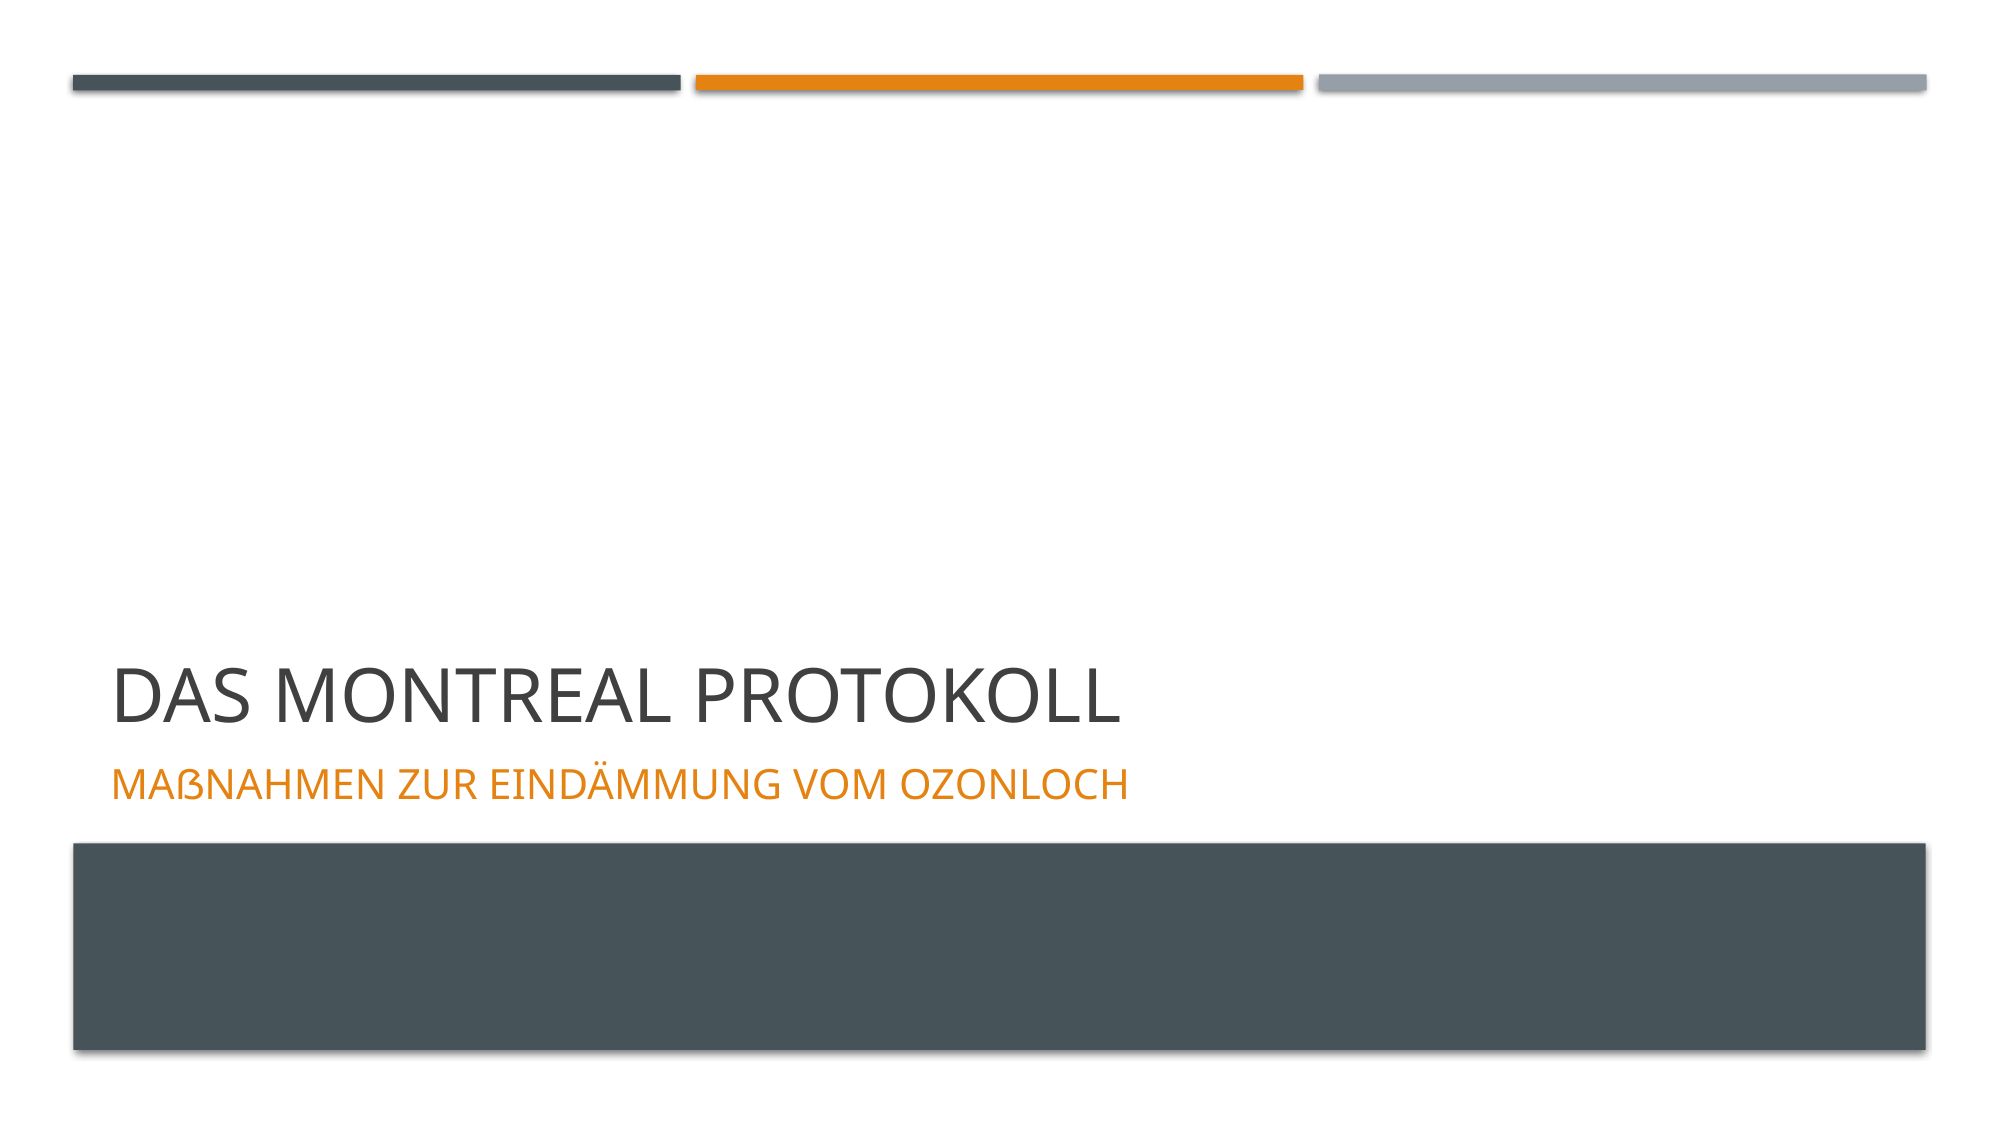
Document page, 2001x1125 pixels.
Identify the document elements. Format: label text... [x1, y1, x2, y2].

list Maßnahmen zur Eindämmung vom Ozonloch [95, 744, 1905, 844]
title Das Montreal Protokoll [95, 392, 1905, 744]
